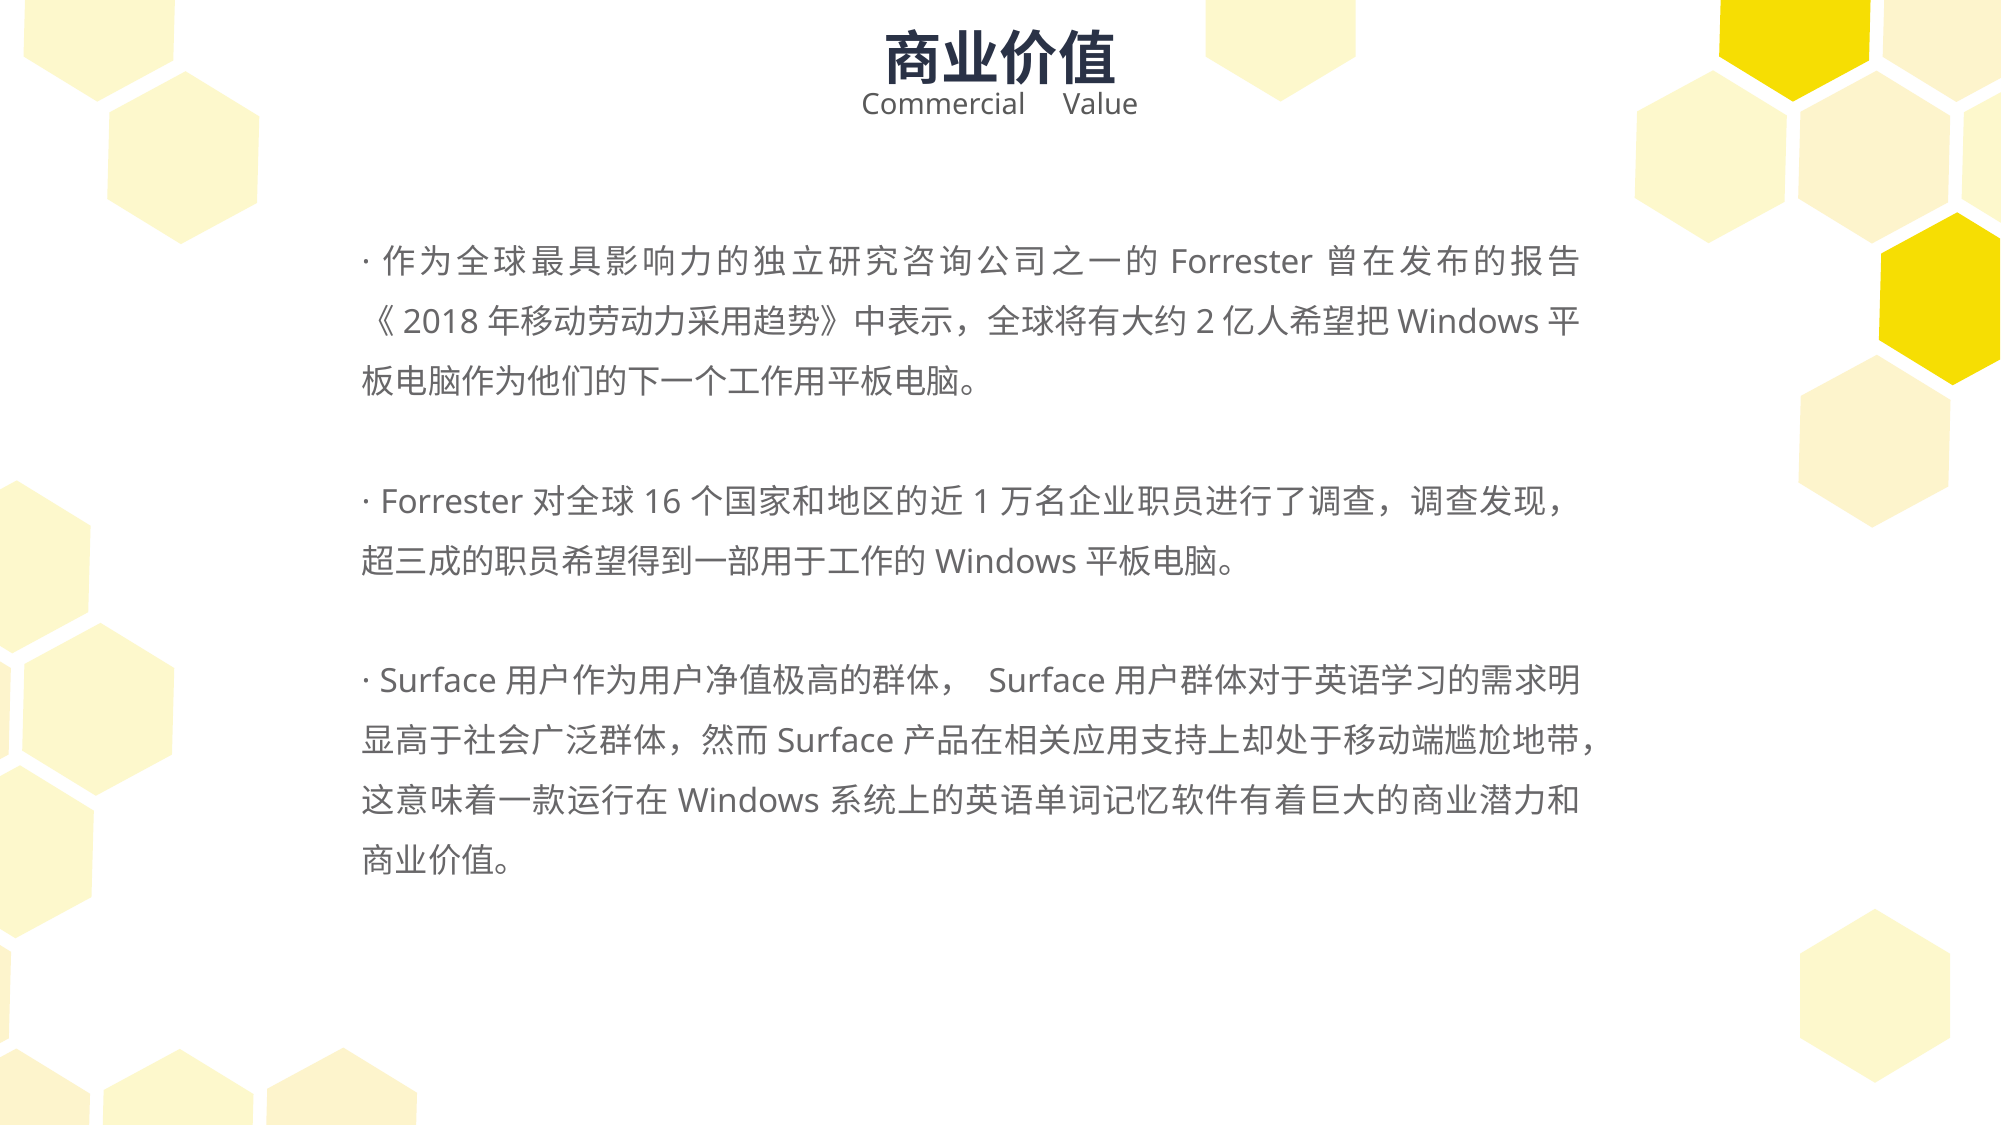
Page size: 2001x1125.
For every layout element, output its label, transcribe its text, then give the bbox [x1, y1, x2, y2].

text_box [1799, 907, 1952, 1084]
text_box ·作为全球最具影响力的独立研究咨询公司之一的Forrester曾在发布的报告《2018年移动劳动力采用趋势》中表示，全球将有大约2亿人希望把Windows平板电脑作为他们的下一个工作用平板电脑。 · Forrester对全球16个国家和地区的近1万名企业职员进行了调查，调查发现，超三成的职员希望得到一部用于工作的Windows平板电脑。 · Surface用户作为用户净值极高的群体， Surface用户群体对于英语学习的需求明显高于社会广泛群体，然而Surface产品在相关应用支持上却处于移动端尴尬地带，这意味着一款运行在Windows系统上的英语单词记忆软件有着巨大的商业潜力和商业价值。 [346, 213, 1596, 887]
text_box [485, 0, 1515, 129]
